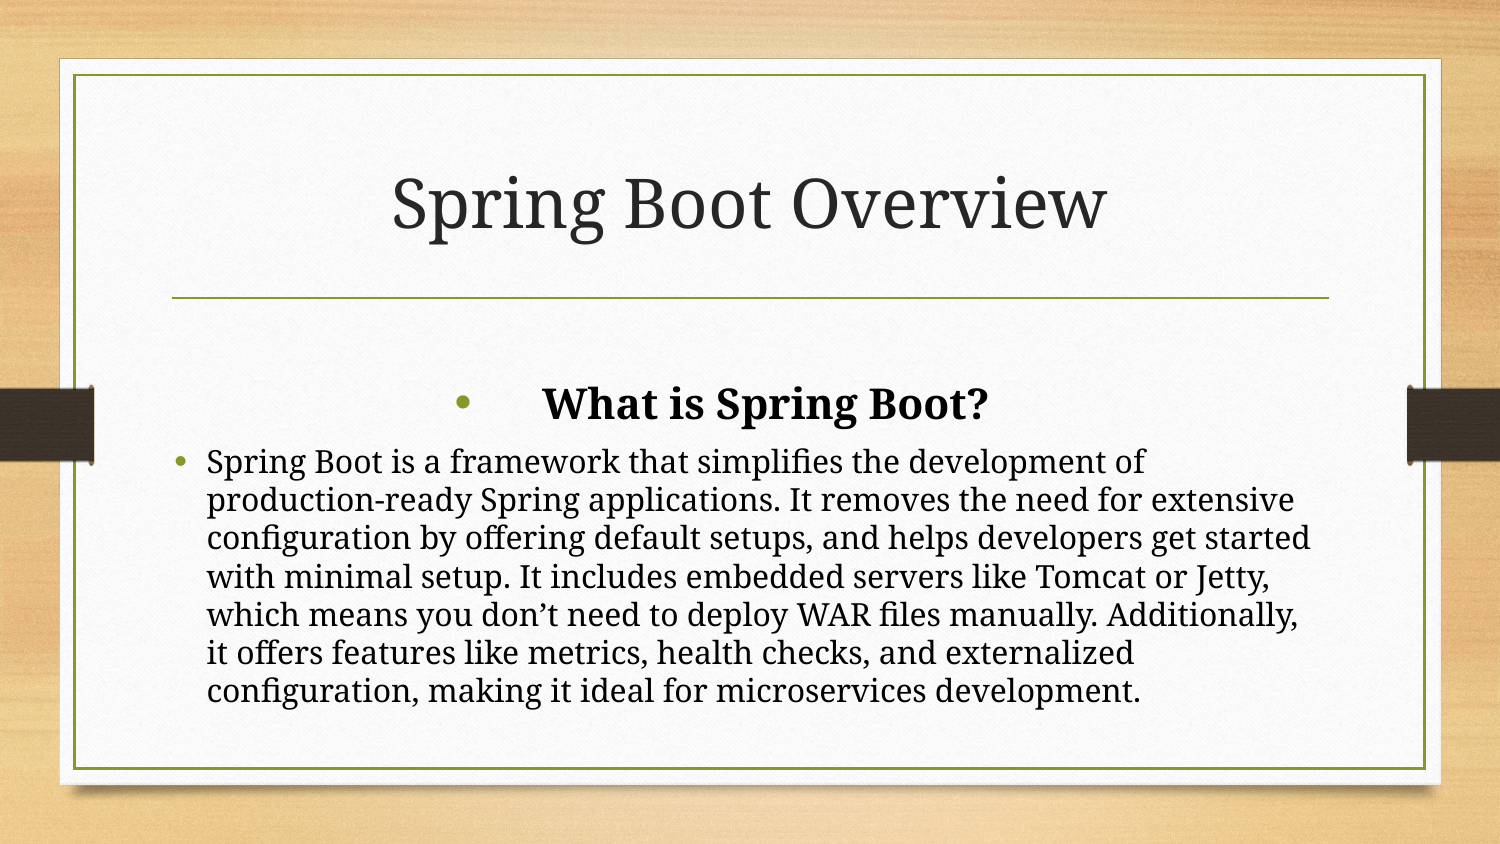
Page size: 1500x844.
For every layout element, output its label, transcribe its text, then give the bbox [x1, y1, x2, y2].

picture [0, 0, 1500, 844]
title Spring Boot Overview [159, 120, 1341, 282]
list What is Spring Boot? Spring Boot is a framework that simplifies the development of production-ready Spring applications. It removes the need for extensive configuration by offering default setups, and helps developers get started with minimal setup. It includes embedded servers like Tomcat or Jetty, which means you don’t need to deploy WAR files manually. Additionally, it offers features like metrics, health checks, and externalized configuration, making it ideal for microservices development. [159, 314, 1341, 723]
